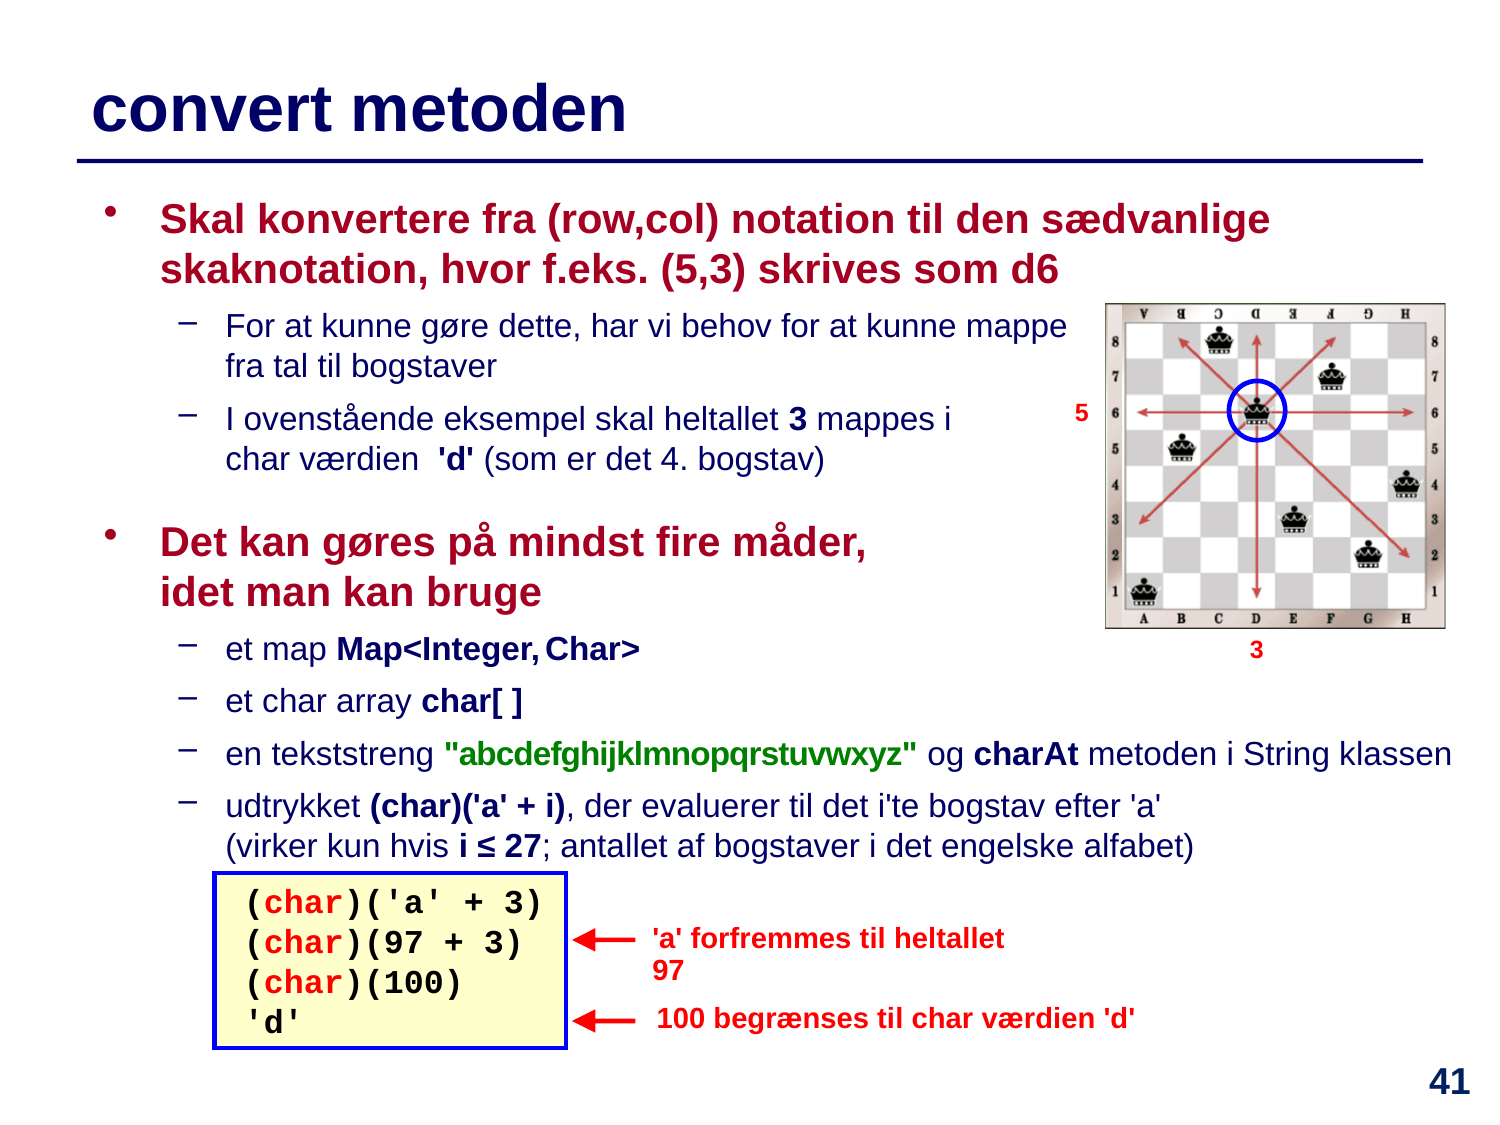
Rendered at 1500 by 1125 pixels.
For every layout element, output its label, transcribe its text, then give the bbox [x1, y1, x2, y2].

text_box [214, 872, 1152, 1051]
text_box Skal konvertere fra (row,col) notation til den sædvanlige skaknotation, hvor f.eks. (5,3) skrives som d6 For at kunne gøre dette, har vi behov for at kunne mappe fra tal til bogstaver I ovenstående eksempel skal heltallet 3 mappes i char værdien 'd' (som er det 4. bogstav) Det kan gøres på mindst fire måder, idet man kan bruge et map Map<Integer, Char> et char array char[ ] en tekststreng "abcdefghijklmnopqrstuvwxyz" og charAt metoden i String klassen udtrykket (char)('a' + i), der evaluerer til det i'te bogstav efter 'a' (virker kun hvis i ≤ 27; antallet af bogstaver i det engelske alfabet) [88, 184, 1471, 917]
text_box convert metoden [76, 48, 1424, 161]
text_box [1059, 302, 1451, 673]
slide_number 41 [1399, 1050, 1500, 1125]
